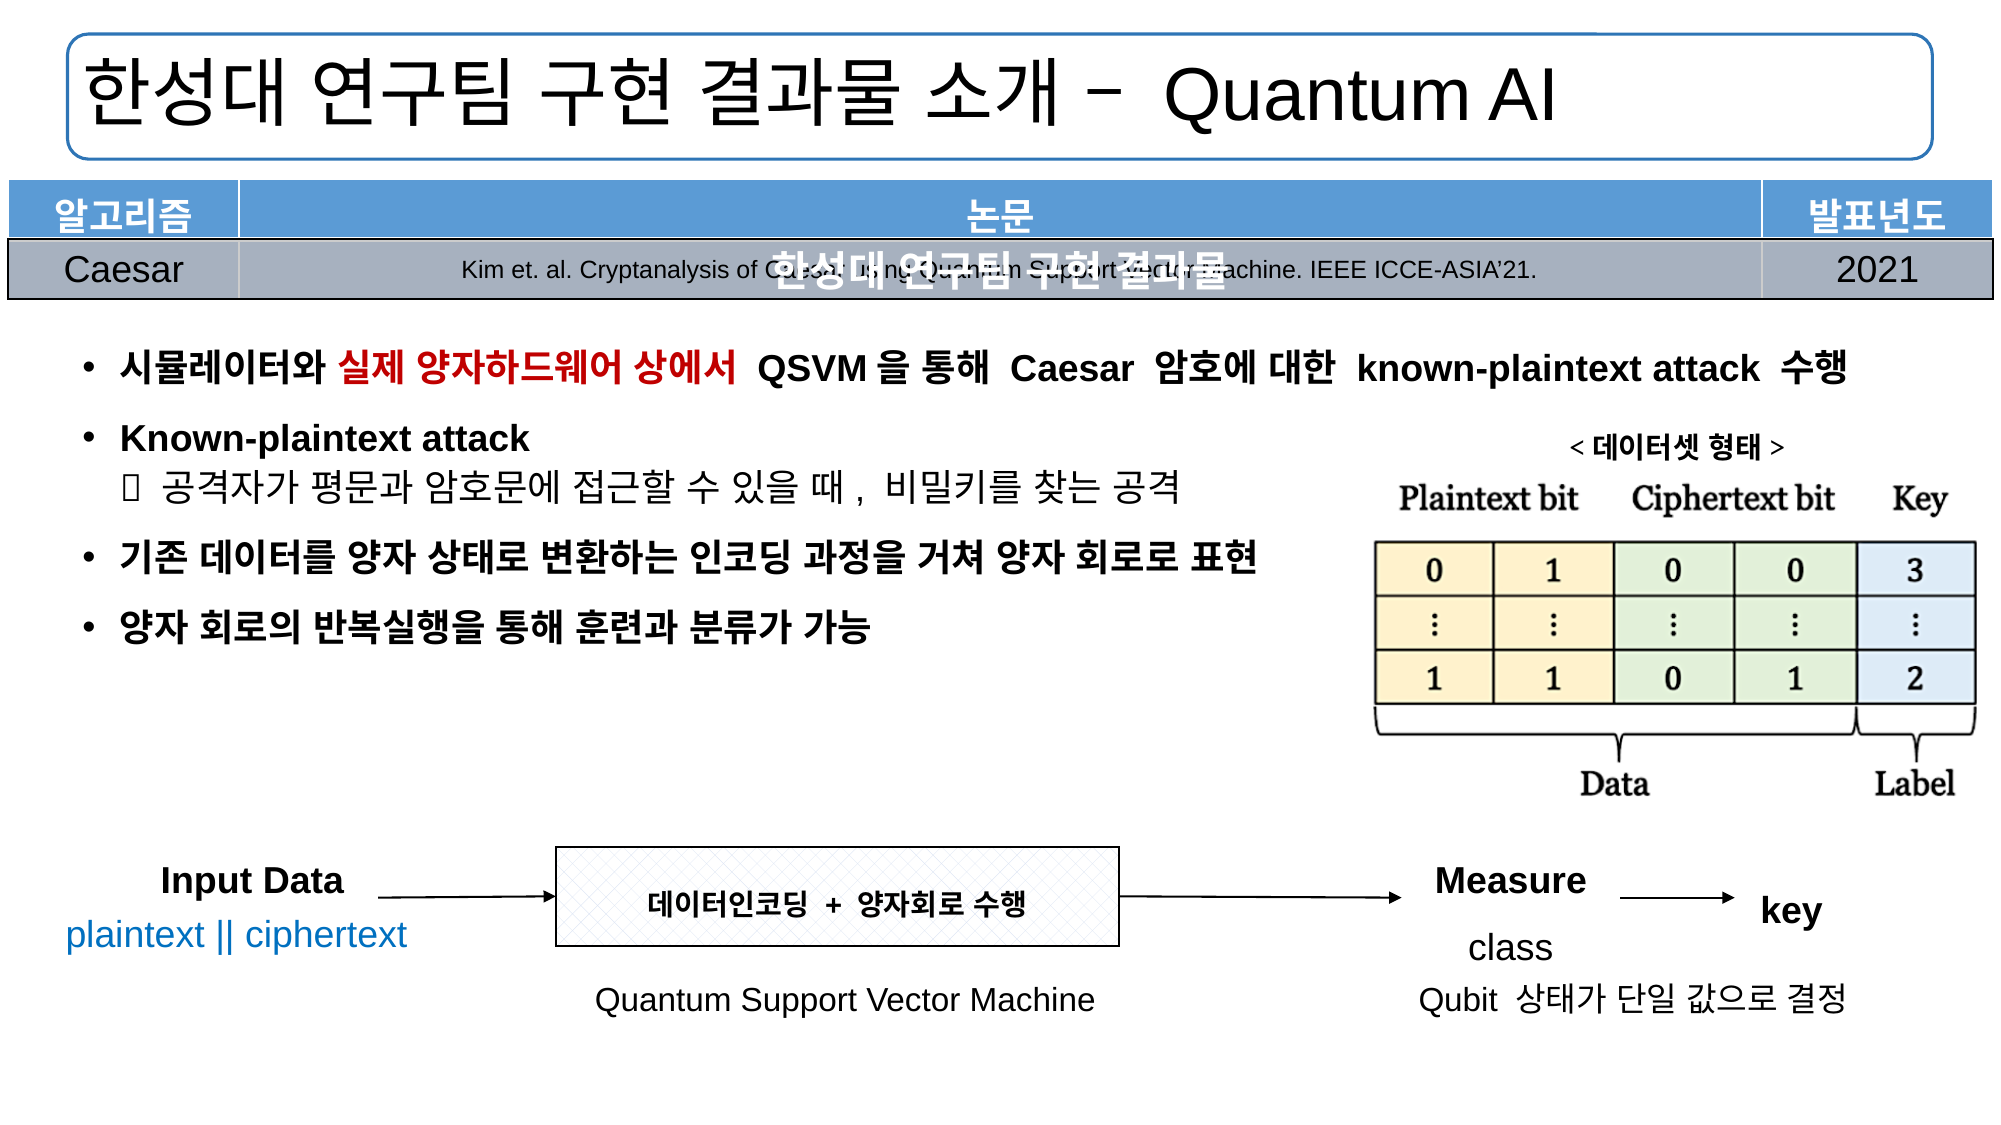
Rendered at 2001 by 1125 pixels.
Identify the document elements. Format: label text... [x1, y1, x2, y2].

text_box plaintext || ciphertext [50, 903, 126, 963]
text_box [1361, 421, 1993, 808]
table_header 알고리즘 [9, 180, 238, 237]
title 한성대 연구팀 구현 결과물 소개 – Quantum AI [67, 34, 1933, 160]
table_header 논문 [240, 180, 1761, 237]
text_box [126, 826, 2000, 1027]
list 시뮬레이터와 실제 양자하드웨어 상에서 QSVM을 통해 Caesar 암호에 대한 known-plaintext attack 수행 Known-plaintext attack  공격자가 평문과 암호문에 접근할 수 있을 때, 비밀키를 찾는 공격 기존 데이터를 양자 상태로 변환하는 인코딩 과정을 거쳐 양자 회로로 표현 양자 회로의 반복실행을 통해 훈련과 분류가 가능 [67, 331, 1933, 690]
text_box 한성대 연구팀 구현 결과물 [7, 238, 1994, 300]
table_header 발표년도 [1763, 180, 1992, 237]
